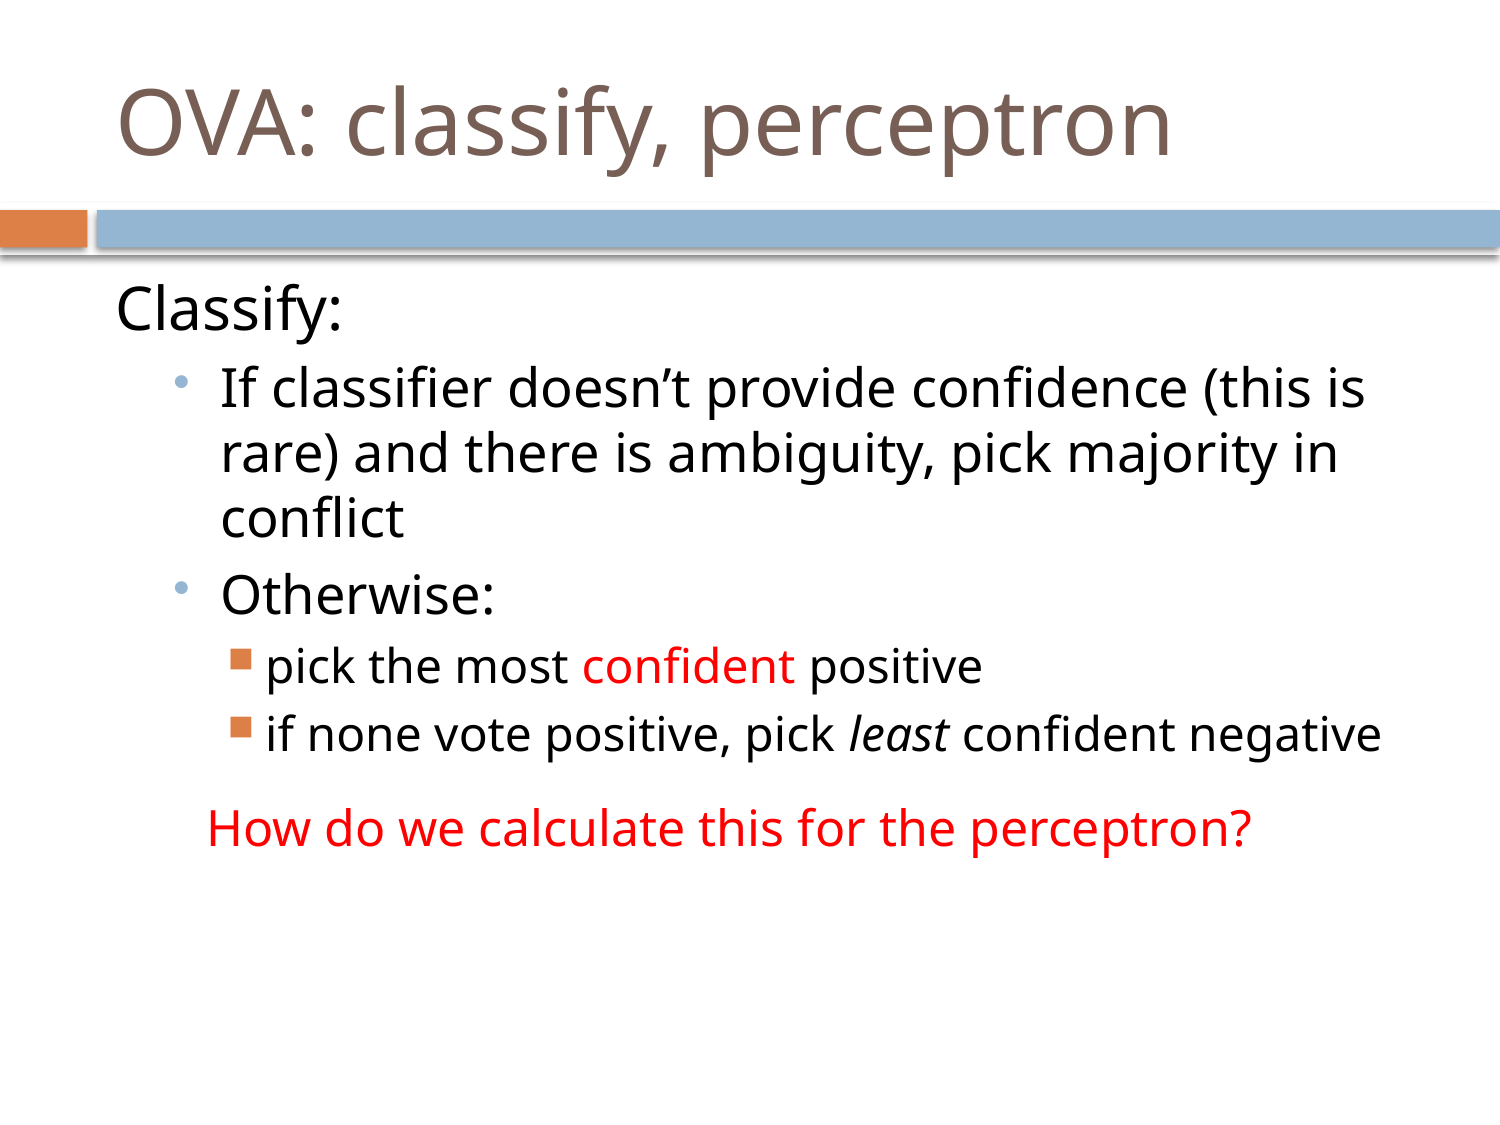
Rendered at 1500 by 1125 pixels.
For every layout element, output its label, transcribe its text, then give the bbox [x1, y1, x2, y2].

list Classify: If classifier doesn’t provide confidence (this is rare) and there is ambiguity, pick majority in conflict Otherwise: pick the most confident positive if none vote positive, pick least confident negative [100, 262, 1438, 1000]
text_box How do we calculate this for the perceptron? [191, 789, 1267, 864]
title OVA: classify, perceptron [100, 37, 1438, 200]
